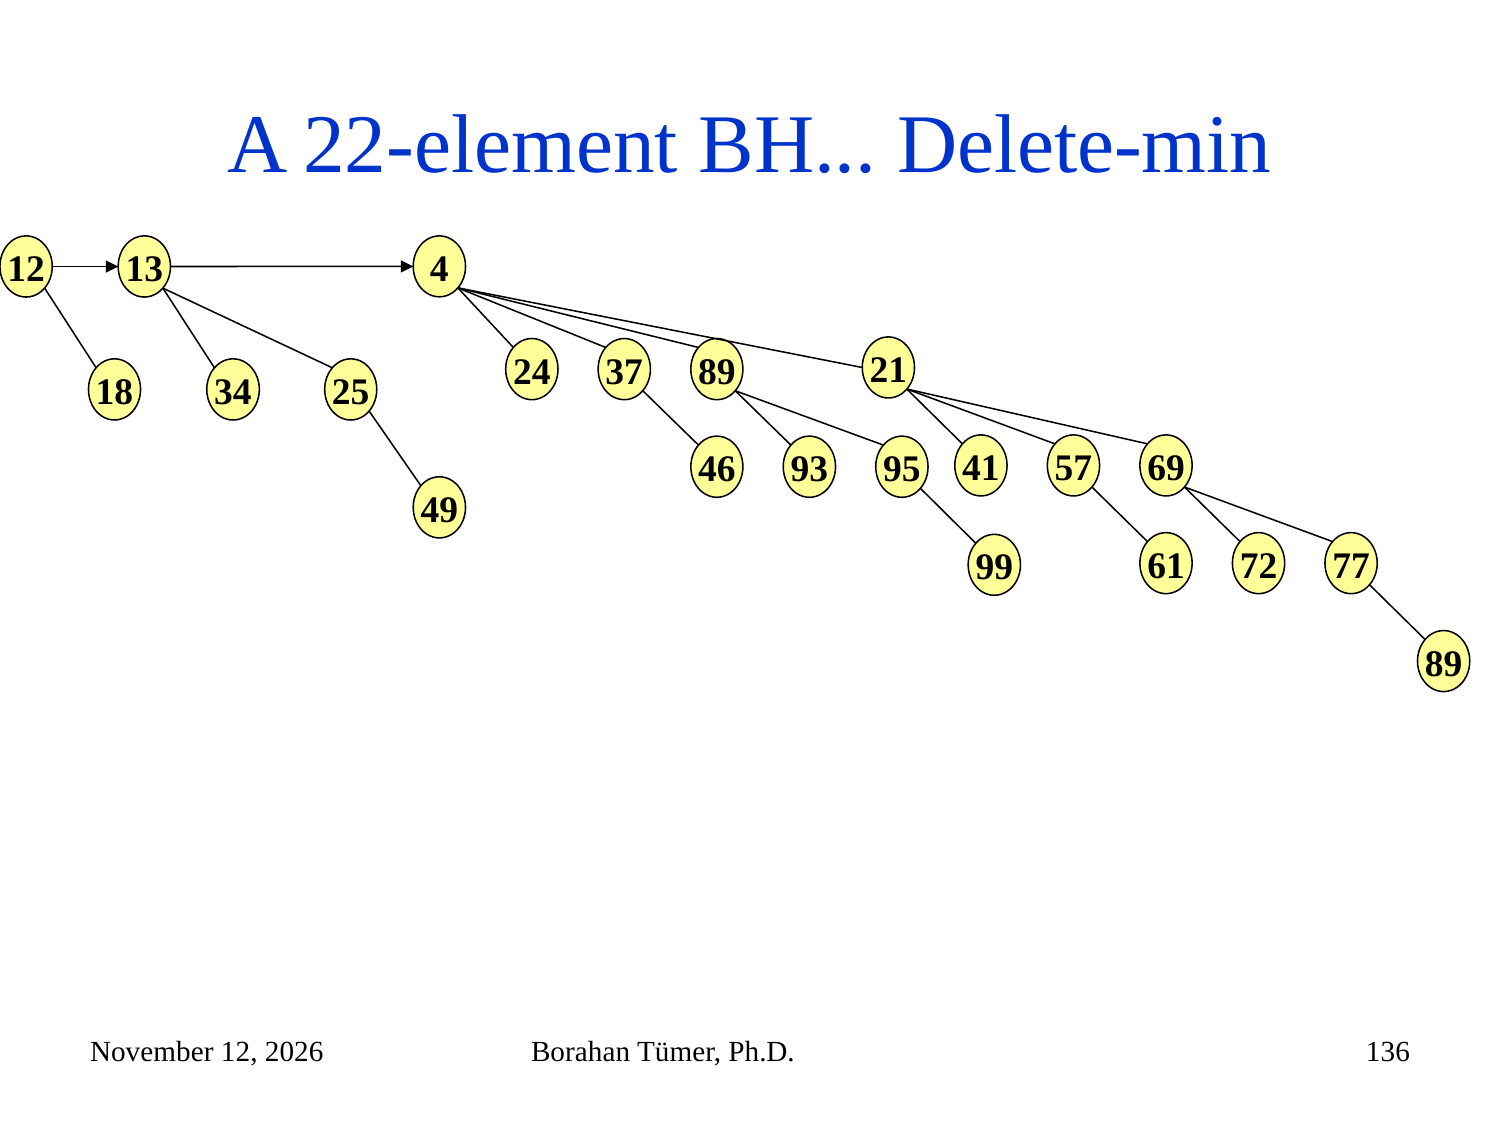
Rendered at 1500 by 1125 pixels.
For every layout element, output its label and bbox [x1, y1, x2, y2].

footer [512, 1024, 988, 1103]
text_box [0, 235, 1470, 692]
slide_number [75, 1024, 425, 1103]
title [75, 45, 1425, 233]
slide_number [1074, 1024, 1425, 1103]
